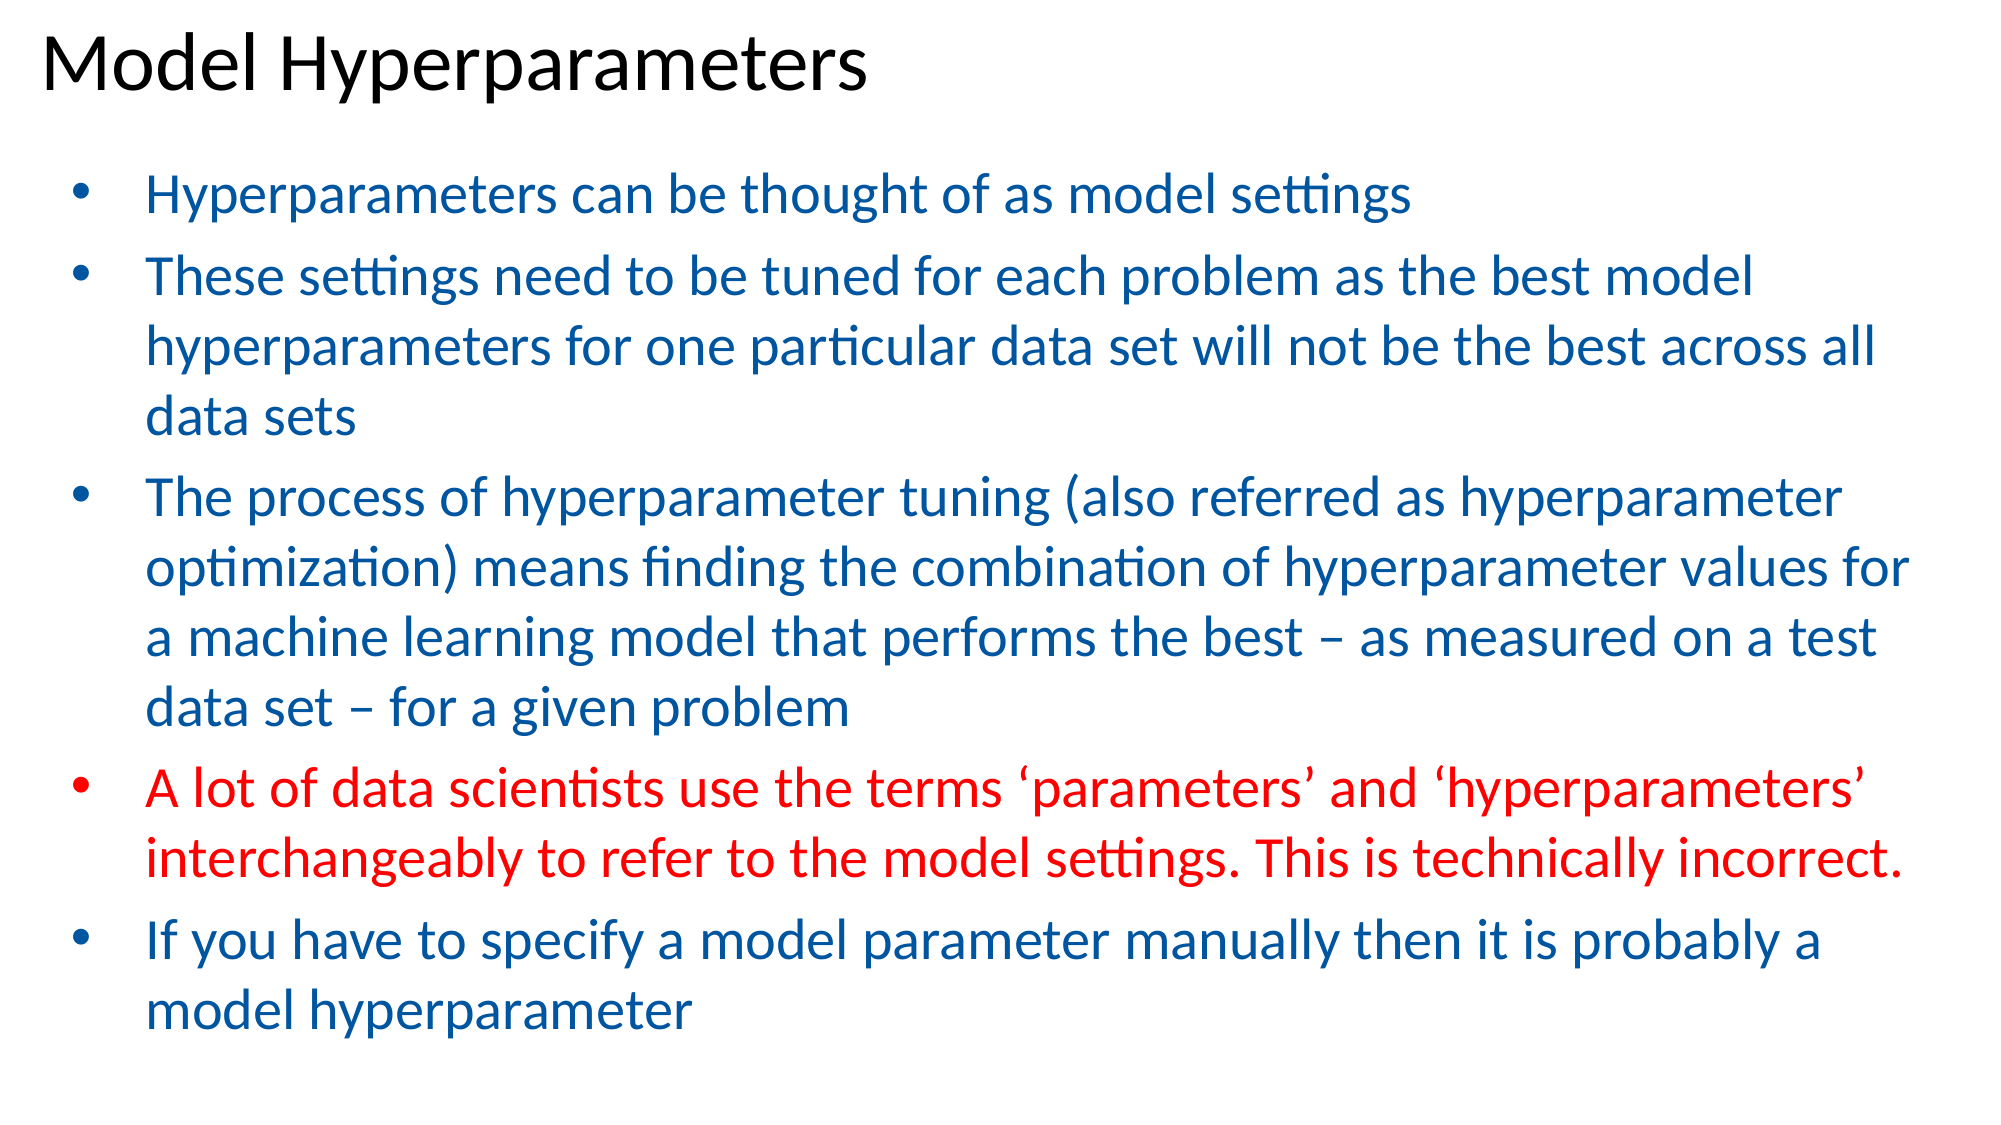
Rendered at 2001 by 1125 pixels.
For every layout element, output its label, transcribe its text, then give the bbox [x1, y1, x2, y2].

text_box Hyperparameters can be thought of as model settings These settings need to be tuned for each problem as the best model hyperparameters for one particular data set will not be the best across all data sets The process of hyperparameter tuning (also referred as hyperparameter optimization) means finding the combination of hyperparameter values for a machine learning model that performs the best – as measured on a test data set – for a given problem A lot of data scientists use the terms ‘parameters’ and ‘hyperparameters’ interchangeably to refer to the model settings. This is technically incorrect. If you have to specify a model parameter manually then it is probably a model hyperparameter [55, 148, 1964, 1102]
text_box Model Hyperparameters [25, 0, 1426, 115]
